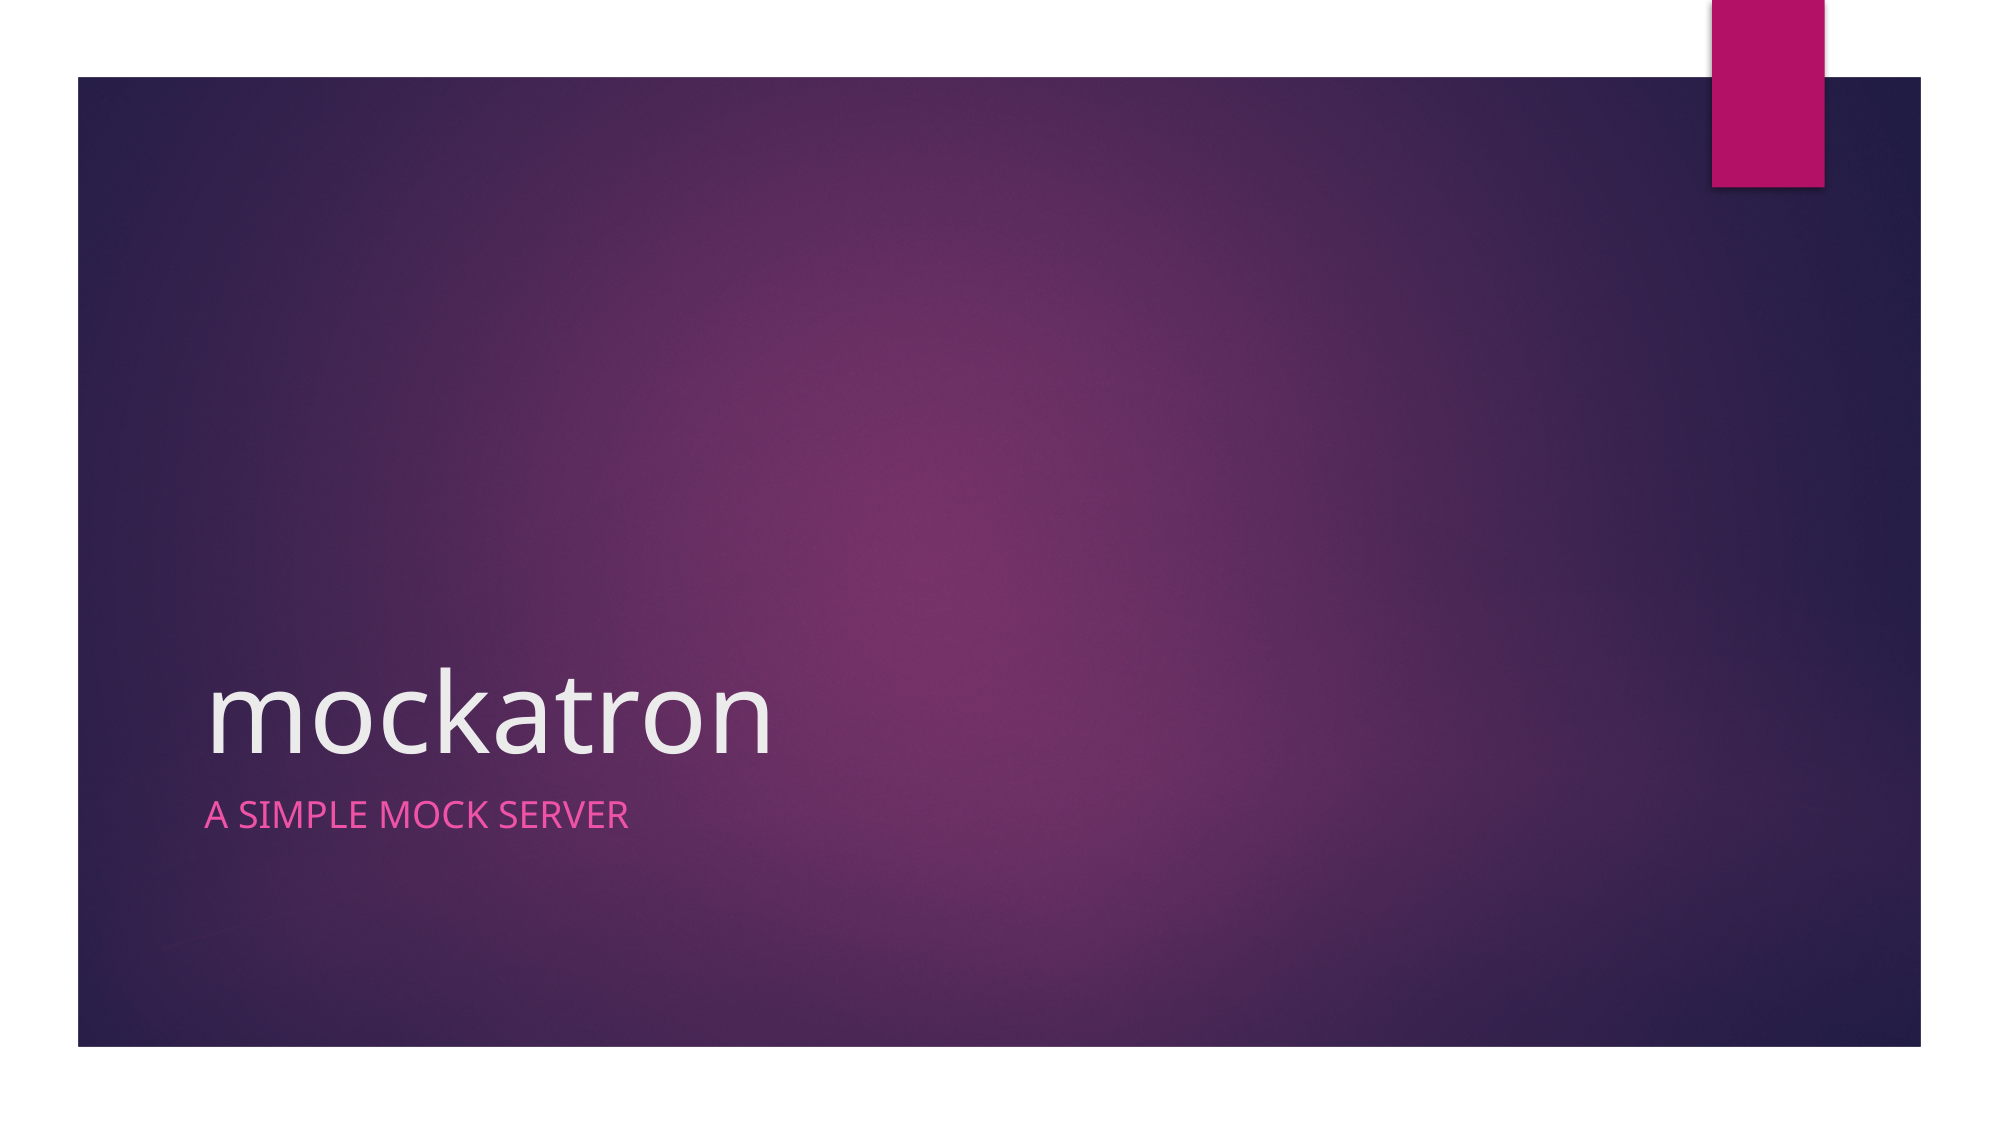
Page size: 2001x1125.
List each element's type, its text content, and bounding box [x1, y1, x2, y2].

title mockatron [189, 344, 1638, 783]
subtitle A Simple Mock Server [189, 783, 1638, 925]
